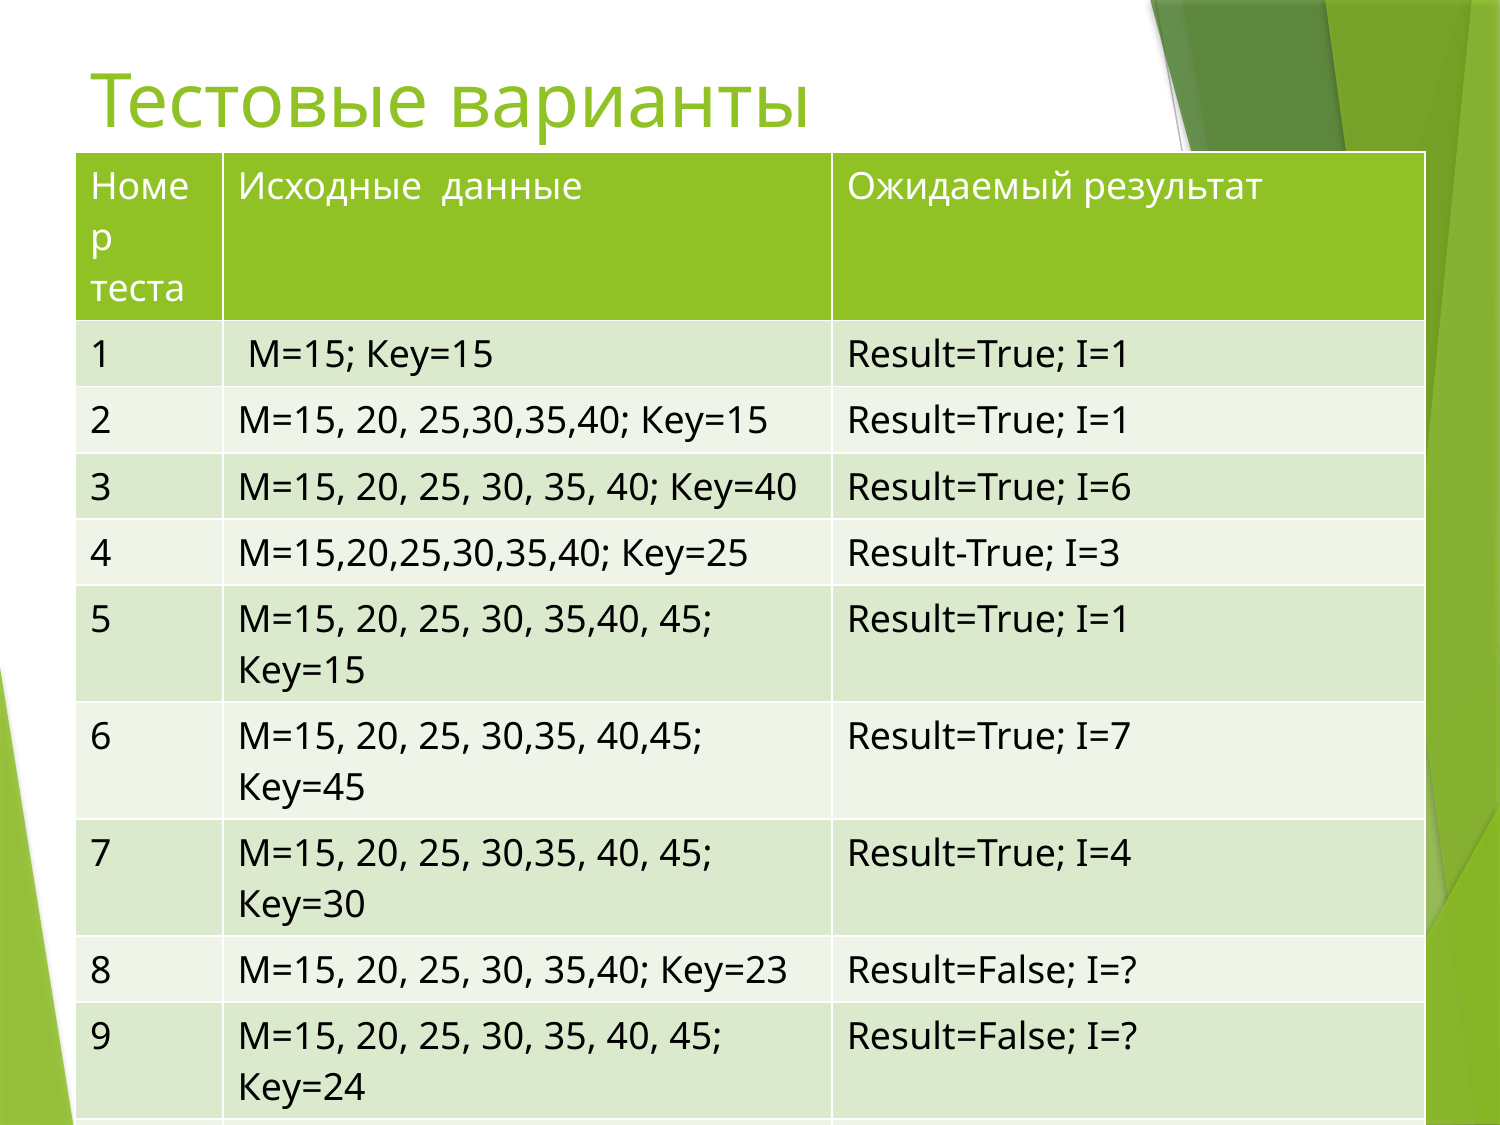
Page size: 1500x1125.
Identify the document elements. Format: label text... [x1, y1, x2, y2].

table_cell Result=False; I=? [833, 937, 1424, 1001]
table_cell М=15, 20, 25, 30,35, 40, 45; Кеу=30 [224, 820, 831, 935]
table_header Исходные данные [224, 153, 831, 320]
table_cell М=15; Кеу=15 [224, 321, 831, 386]
table_cell Result=True; I=7 [833, 703, 1424, 818]
table_cell 9 [76, 1003, 222, 1118]
table_cell 7 [76, 820, 222, 935]
table_cell Result=False; I=? [833, 1003, 1424, 1118]
table_cell М=15, 20, 25, 30, 35,40, 45; Кеу=15 [224, 586, 831, 701]
table_cell М=15, 20, 25,30,35,40; Кеу=15 [224, 387, 831, 452]
table_cell 3 [76, 454, 222, 518]
table_header Номер теста [76, 153, 222, 320]
table_cell М=15, 20, 25, 30, 35,40; Кеу=23 [224, 937, 831, 1001]
table_cell 1 [76, 321, 222, 386]
table_cell Result=True; I=1 [833, 387, 1424, 452]
table_cell Result=True; I=4 [833, 820, 1424, 935]
table_cell Result=False; I=? [833, 1120, 1424, 1125]
table_cell М=15, 20, 25, 30, 35, 40; Кеу=40 [224, 454, 831, 518]
title Тестовые варианты [75, 45, 1425, 151]
table_cell М=15, 20, 25, 30, 35, 40, 45; Кеу=24 [224, 1003, 831, 1118]
table_cell Result-True; I=3 [833, 520, 1424, 584]
table_cell 2 [76, 387, 222, 452]
table_cell Result=True; I=1 [833, 586, 1424, 701]
table_cell 10 [76, 1120, 222, 1125]
table_cell 6 [76, 703, 222, 818]
table_cell 4 [76, 520, 222, 584]
table_cell Result=True; I=6 [833, 454, 1424, 518]
table_header Ожидаемый результат [833, 153, 1424, 320]
table_cell М=15,20,25,30,35,40; Кеу=25 [224, 520, 831, 584]
table_cell 8 [76, 937, 222, 1001]
table_cell М=15; Кеу=0 [224, 1120, 831, 1125]
table_cell М=15, 20, 25, 30,35, 40,45; Кеу=45 [224, 703, 831, 818]
table_cell Result=True; I=1 [833, 321, 1424, 386]
table_cell 5 [76, 586, 222, 701]
